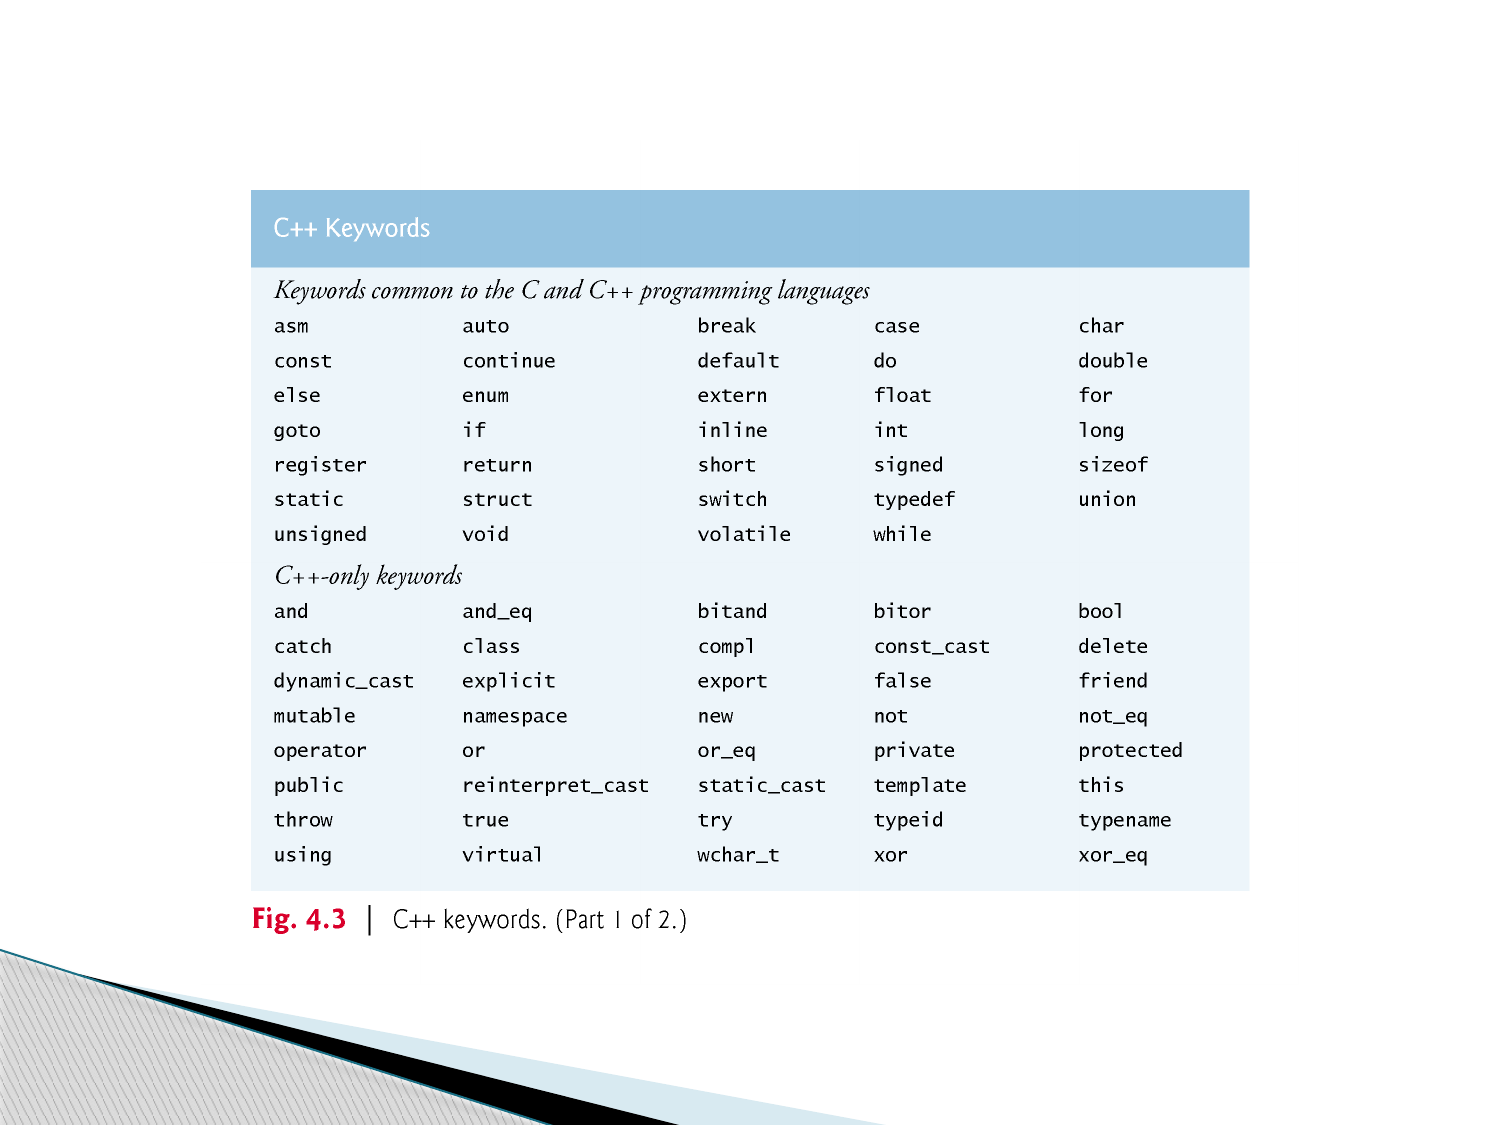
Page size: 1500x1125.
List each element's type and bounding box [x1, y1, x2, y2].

picture [200, 140, 1300, 985]
